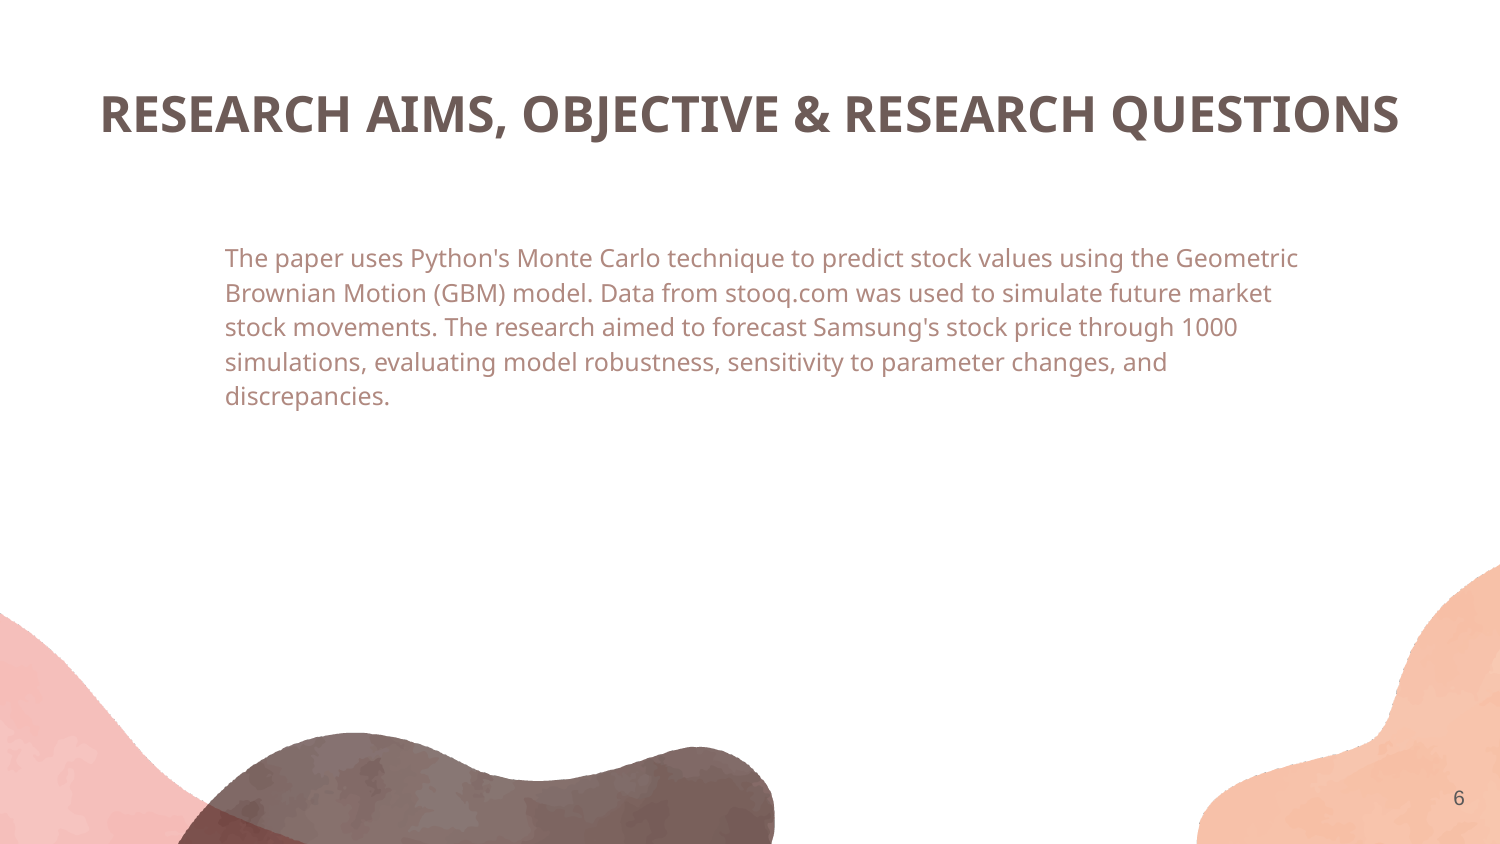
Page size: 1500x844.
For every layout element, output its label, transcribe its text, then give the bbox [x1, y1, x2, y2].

slide_number ‹#› [1389, 764, 1480, 830]
picture [0, 0, 1500, 844]
text_box The paper uses Python's Monte Carlo technique to predict stock values using the Geometric Brownian Motion (GBM) model. Data from stooq.com was used to simulate future market stock movements. The research aimed to forecast Samsung's stock price through 1000 simulations, evaluating model robustness, sensitivity to parameter changes, and discrepancies. [209, 223, 1331, 664]
title RESEARCH AIMS, OBJECTIVE & RESEARCH QUESTIONS [75, 67, 1425, 162]
